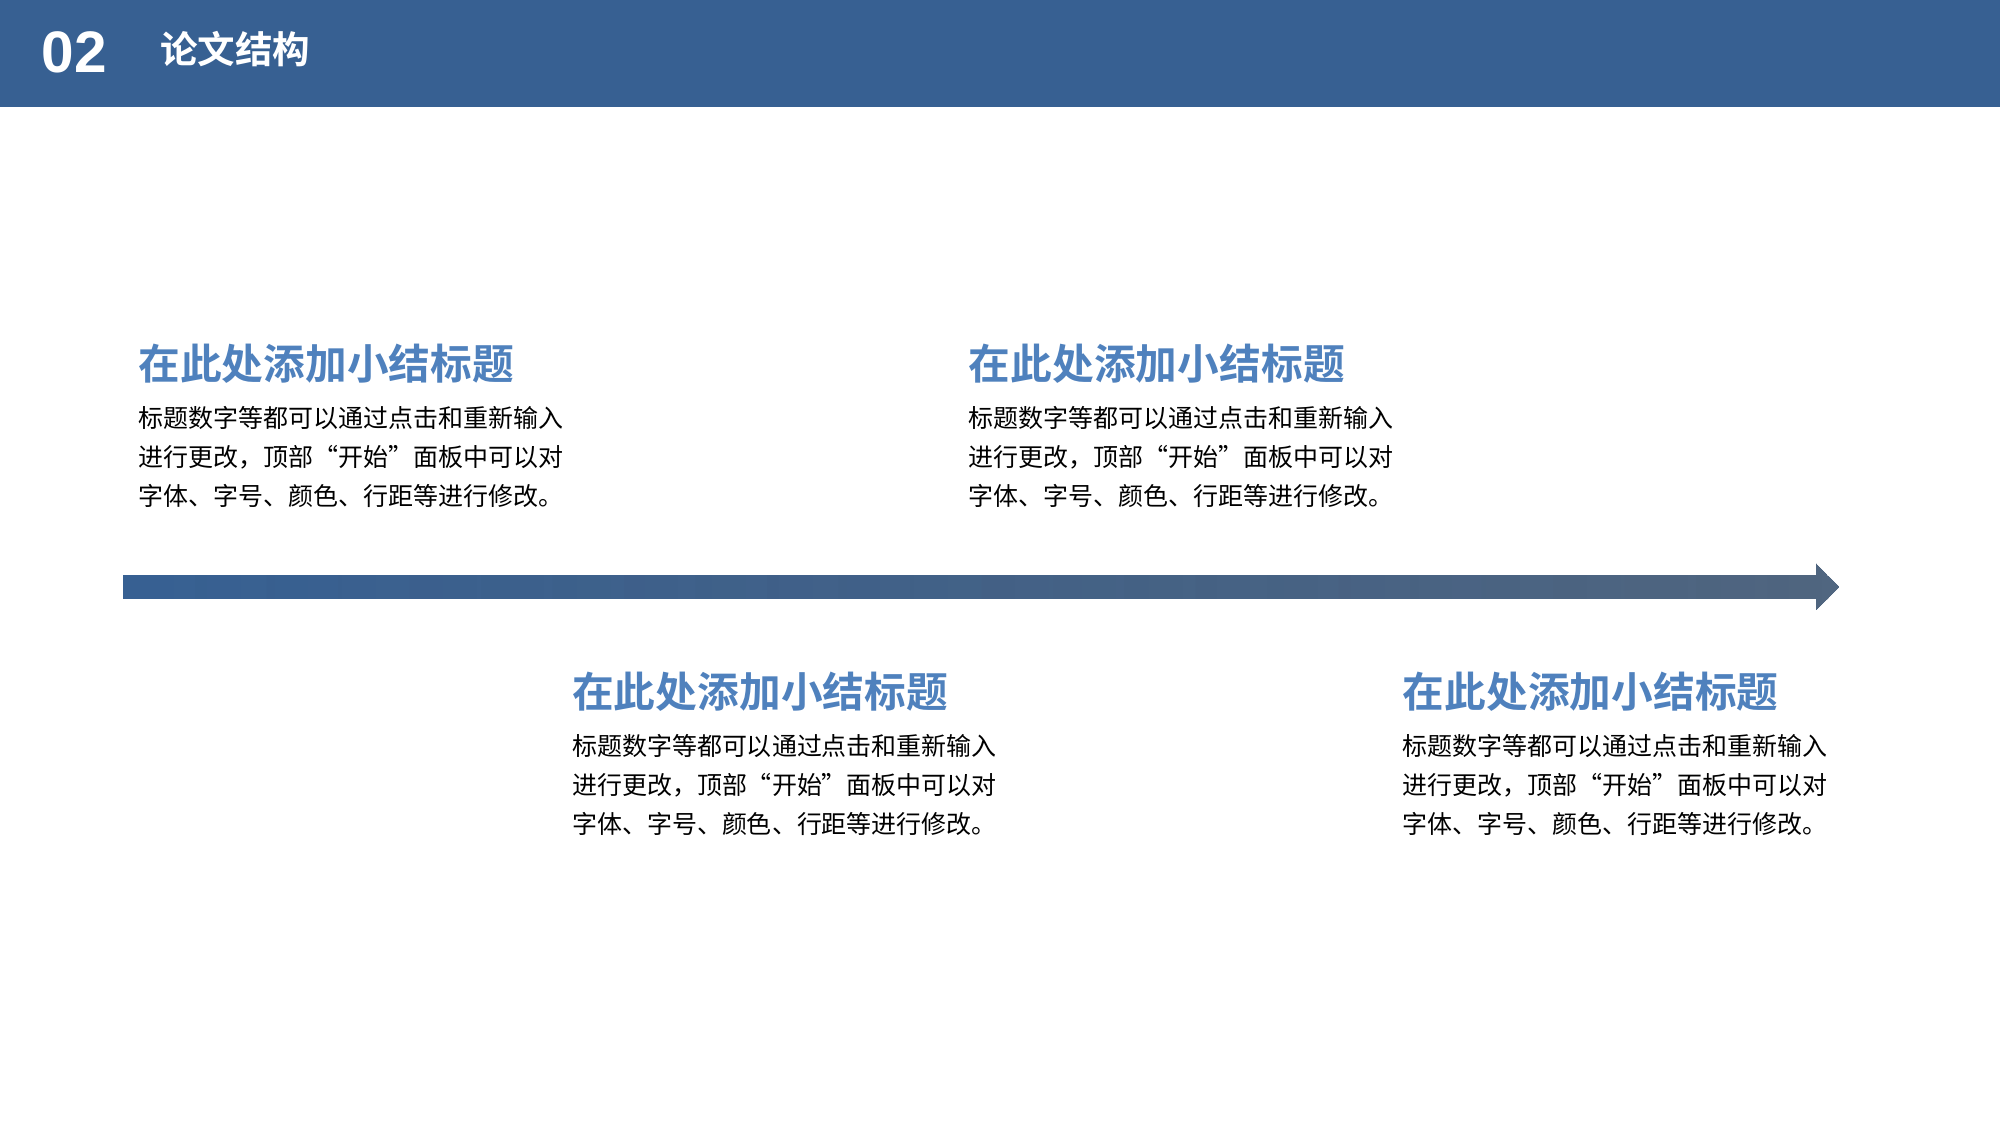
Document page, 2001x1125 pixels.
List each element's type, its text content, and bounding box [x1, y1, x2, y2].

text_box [557, 643, 1037, 848]
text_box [1388, 643, 1868, 848]
text_box [122, 561, 1841, 613]
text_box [954, 315, 1434, 520]
list 论文结构 [146, 23, 772, 84]
list 02 [26, 13, 146, 93]
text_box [123, 315, 603, 520]
